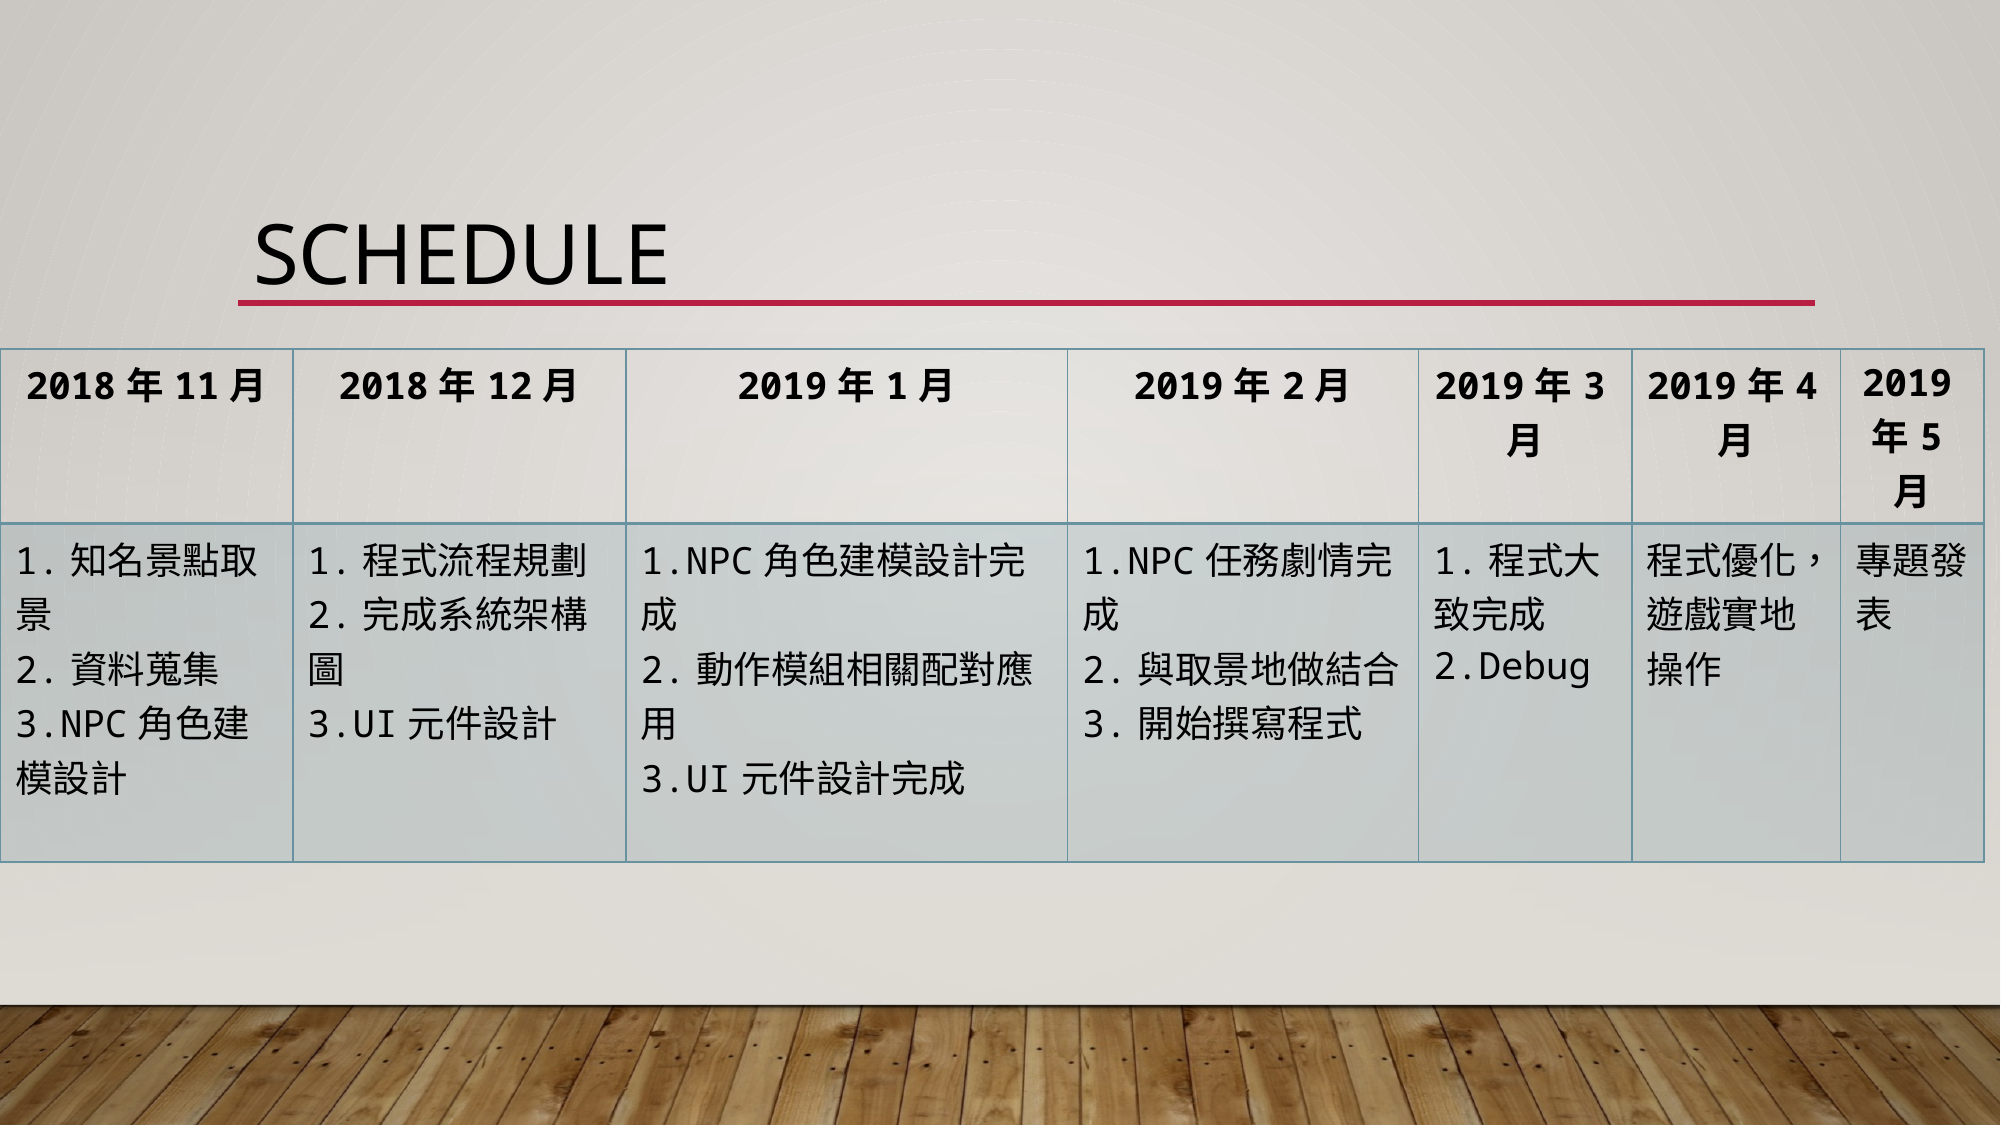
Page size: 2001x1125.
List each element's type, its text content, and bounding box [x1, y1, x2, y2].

table_cell 專題發表 [1841, 525, 1983, 861]
table_cell 1.程式流程規劃 2.完成系統架構圖 3.UI元件設計 [294, 525, 625, 861]
table_header 2019年3月 [1419, 350, 1631, 522]
table_cell 1.NPC任務劇情完成 2.與取景地做結合 3.開始撰寫程式 [1068, 525, 1418, 861]
table_header 2018年11月 [1, 350, 292, 522]
title Schedule [238, 205, 1814, 348]
table_header 2019年2月 [1068, 350, 1418, 522]
table_header 2018年12月 [294, 350, 625, 522]
table_cell 1.NPC角色建模設計完成 2.動作模組相關配對應用 3.UI元件設計完成 [627, 525, 1067, 861]
picture [0, 1005, 2000, 1125]
table_cell 程式優化，遊戲實地操作 [1633, 525, 1840, 861]
table_header 2019年4月 [1633, 350, 1840, 522]
table_cell 1.知名景點取景 2.資料蒐集 3.NPC角色建模設計 [1, 525, 292, 861]
table_header 2019年1月 [627, 350, 1067, 522]
table_cell 1.程式大致完成 2.Debug [1419, 525, 1631, 861]
table_header 2019年5月 [1841, 350, 1983, 522]
